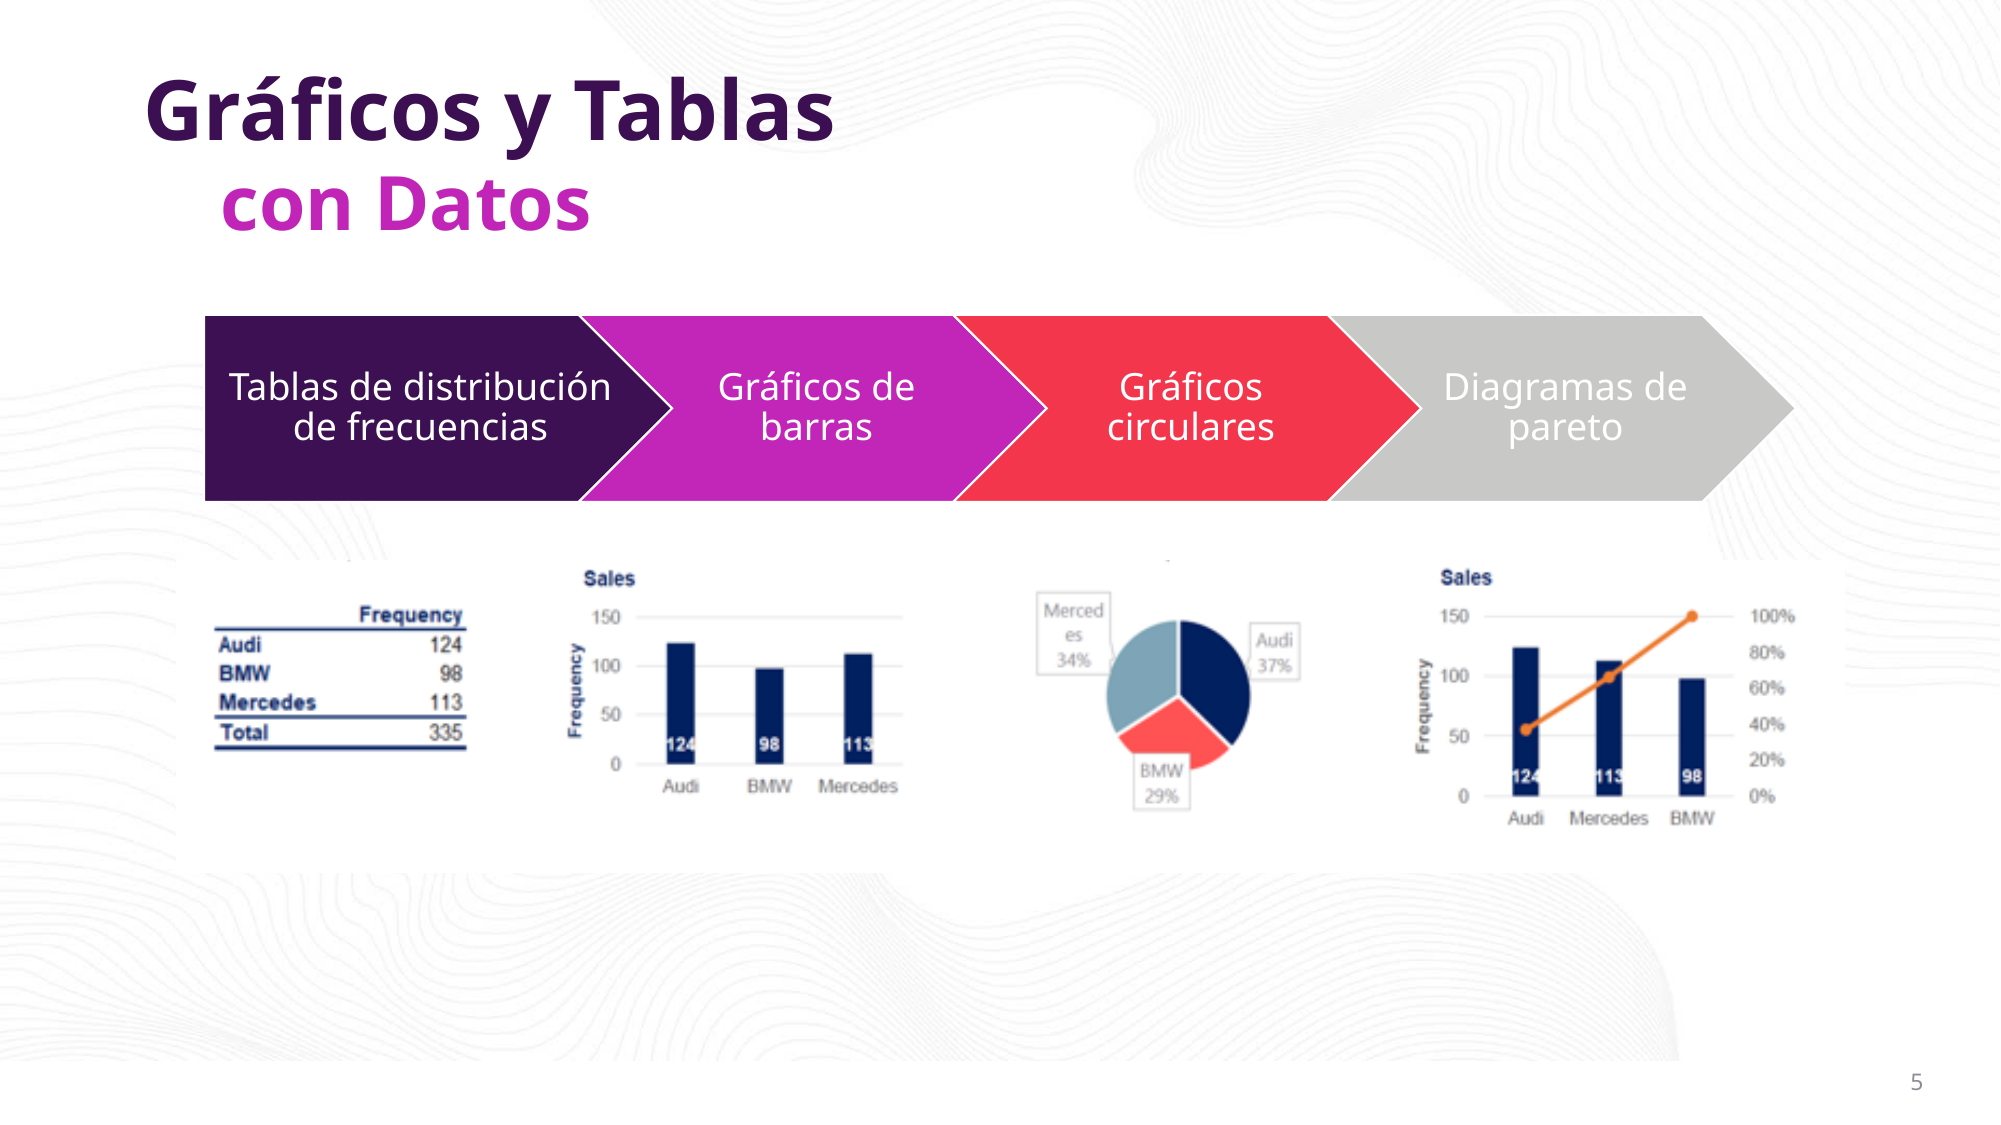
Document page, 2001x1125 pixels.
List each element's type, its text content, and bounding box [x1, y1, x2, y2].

slide_number 5 [1488, 1061, 1939, 1106]
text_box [203, 274, 1797, 543]
picture [0, 0, 2000, 1061]
